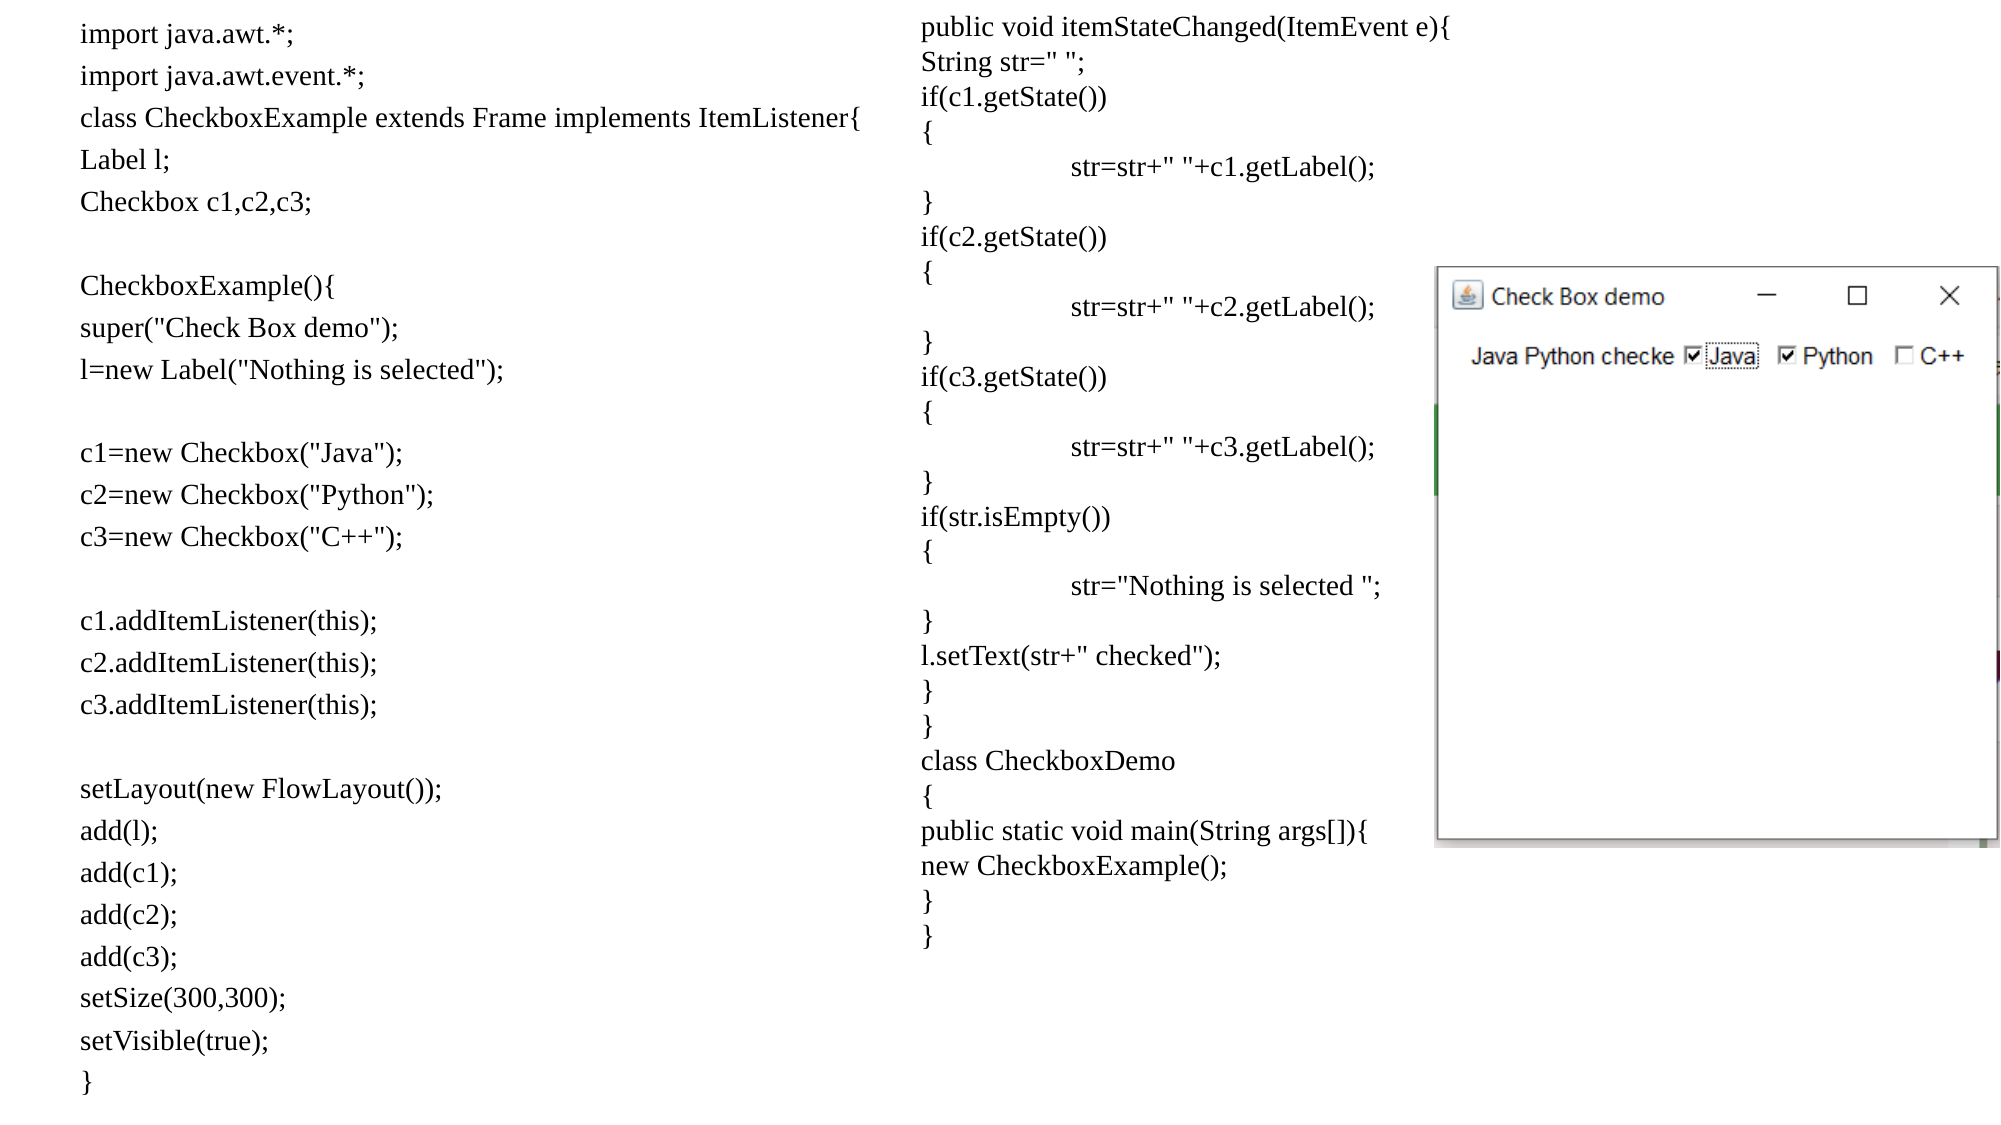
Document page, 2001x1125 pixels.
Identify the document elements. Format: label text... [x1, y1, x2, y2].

text_box public void itemStateChanged(ItemEvent e){ String str=" "; if(c1.getState()) { str=str+" "+c1.getLabel(); } if(c2.getState()) { str=str+" "+c2.getLabel(); } if(c3.getState()) { str=str+" "+c3.getLabel(); } if(str.isEmpty()) { str="Nothing is selected "; } l.setText(str+" checked"); } } class CheckboxDemo { public static void main(String args[]){ new CheckboxExample(); } } [906, 0, 1511, 959]
picture [1434, 266, 2000, 848]
list import java.awt.*; import java.awt.event.*; class CheckboxExample extends Frame implements ItemListener{ Label l; Checkbox c1,c2,c3; CheckboxExample(){ super("Check Box demo"); l=new Label("Nothing is selected"); c1=new Checkbox("Java"); c2=new Checkbox("Python"); c3=new Checkbox("C++"); c1.addItemListener(this); c2.addItemListener(this); c3.addItemListener(this); setLayout(new FlowLayout()); add(l); add(c1); add(c2); add(c3); setSize(300,300); setVisible(true); } [65, 0, 1000, 1125]
